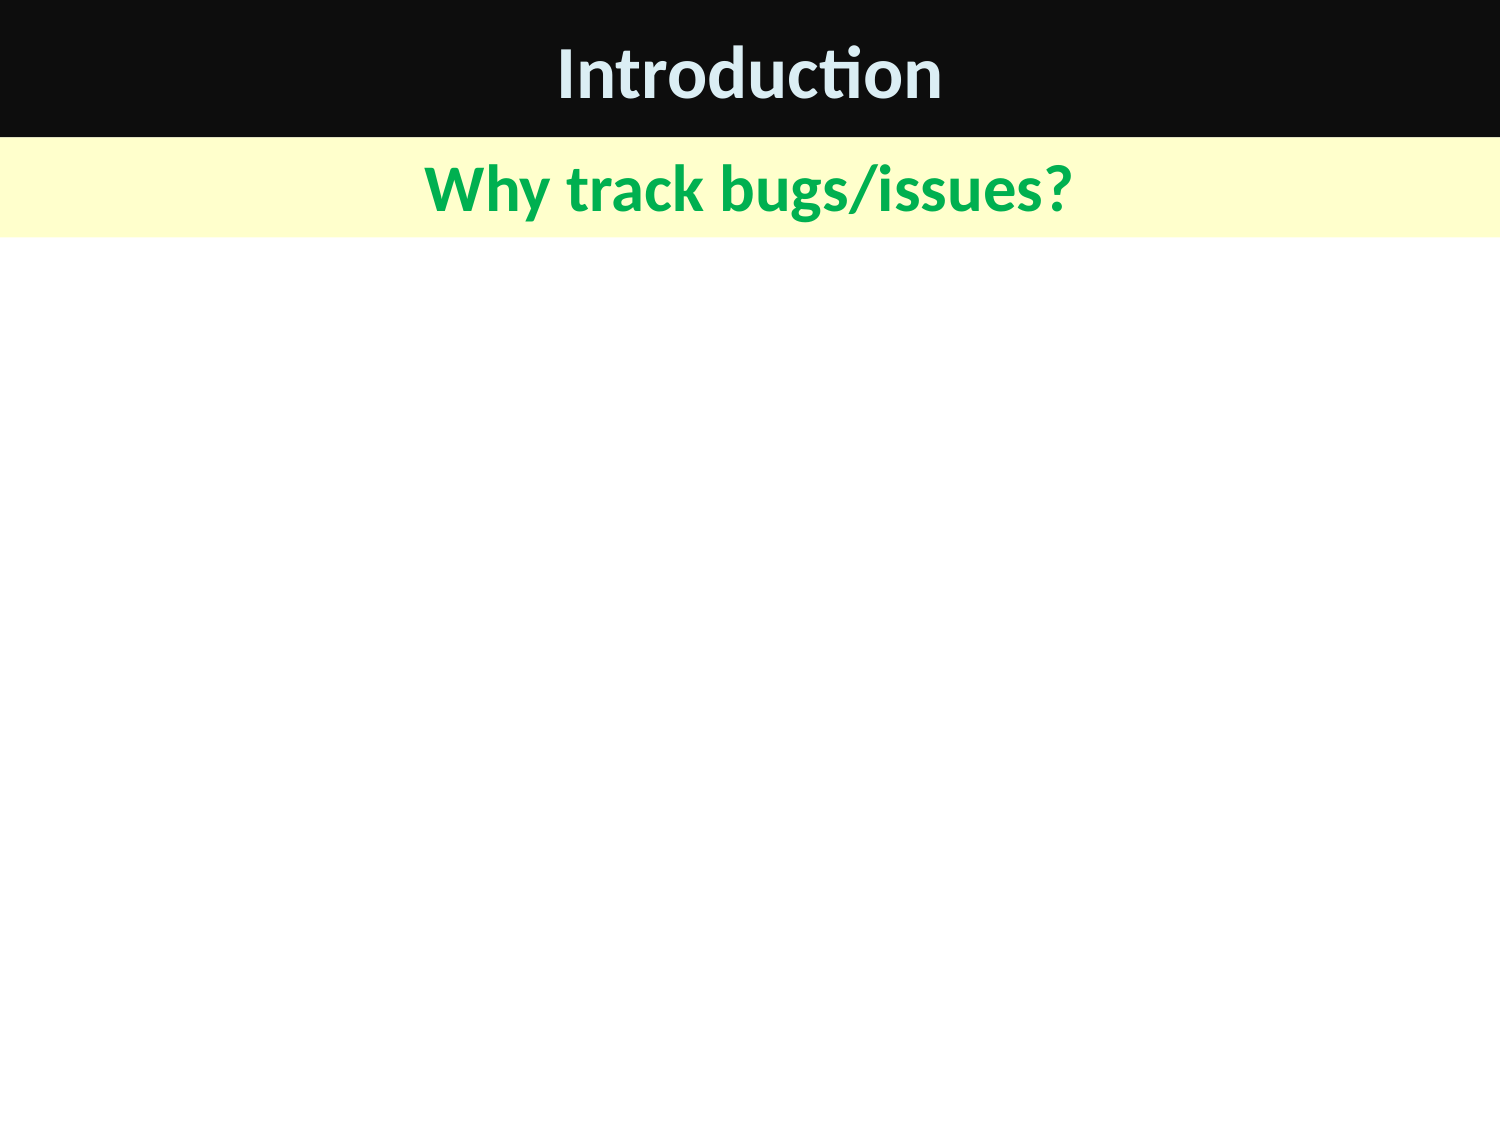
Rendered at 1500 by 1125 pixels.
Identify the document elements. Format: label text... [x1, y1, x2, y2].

subtitle Why track bugs/issues? [0, 137, 1500, 238]
title Introduction [0, 0, 1500, 137]
